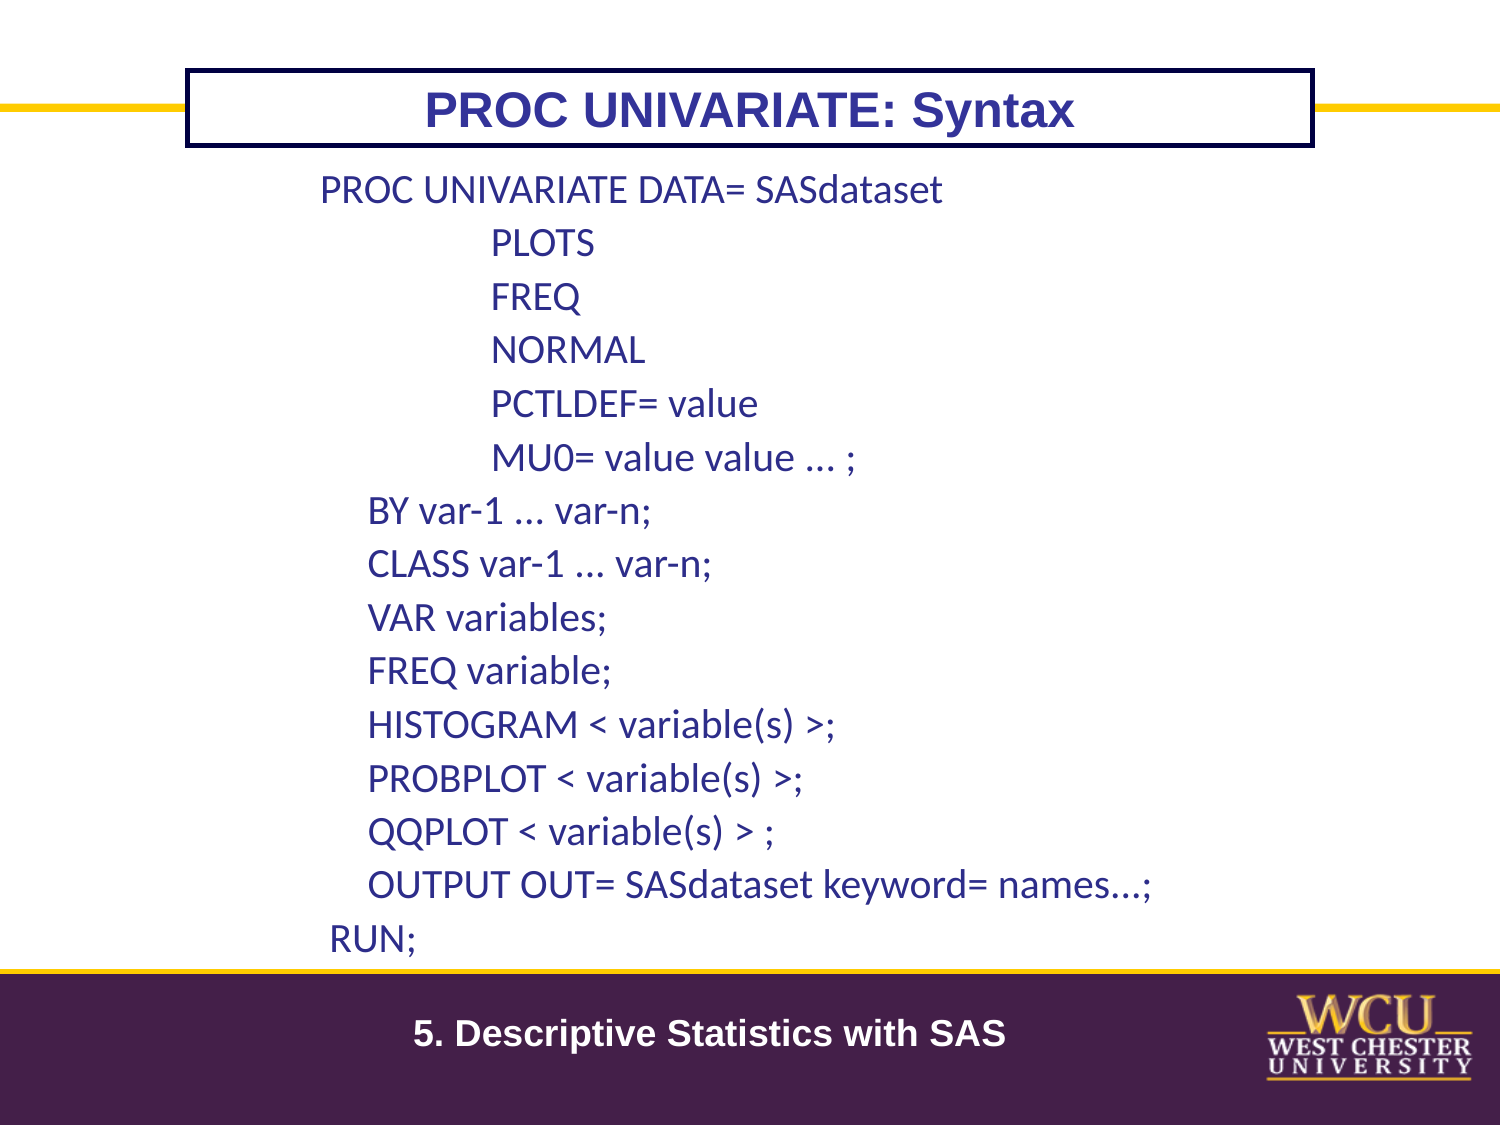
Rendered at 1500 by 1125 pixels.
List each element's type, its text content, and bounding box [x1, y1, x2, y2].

text_box PROC UNIVARIATE DATA= SASdataset PLOTS FREQ NORMAL PCTLDEF= value MU0= value value ... ; BY var-1 ... var-n; CLASS var-1 ... var-n; VAR variables; FREQ variable; HISTOGRAM < variable(s) >; PROBPLOT < variable(s) >; QQPLOT < variable(s) > ; OUTPUT OUT= SASdataset keyword= names...; RUN; [295, 150, 1421, 969]
picture [0, 974, 1500, 1125]
text_box PROC UNIVARIATE: Syntax [187, 70, 1313, 146]
